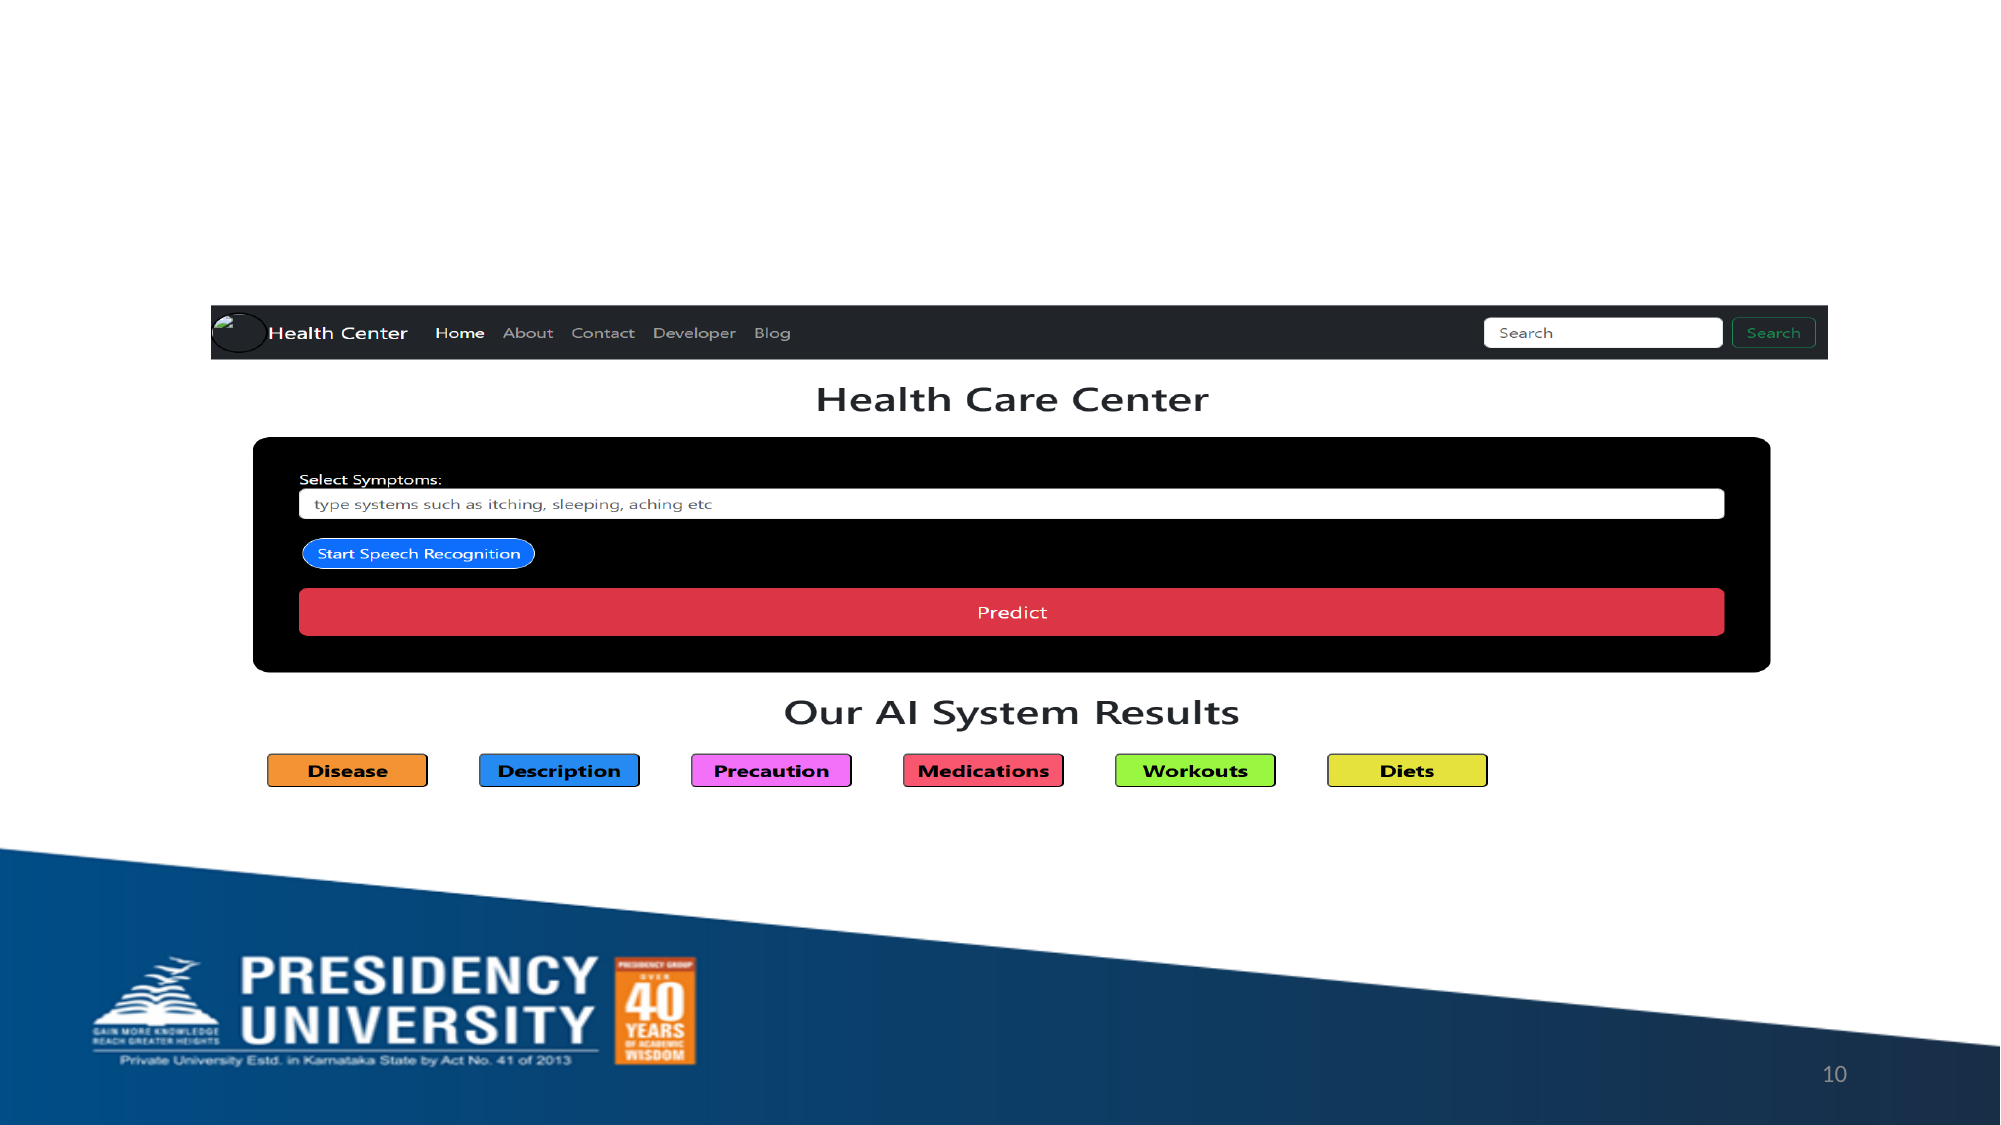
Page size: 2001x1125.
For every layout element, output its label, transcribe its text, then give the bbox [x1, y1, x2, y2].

picture [0, 845, 2000, 1125]
picture [211, 304, 1828, 821]
slide_number 10 [1412, 1042, 1863, 1103]
